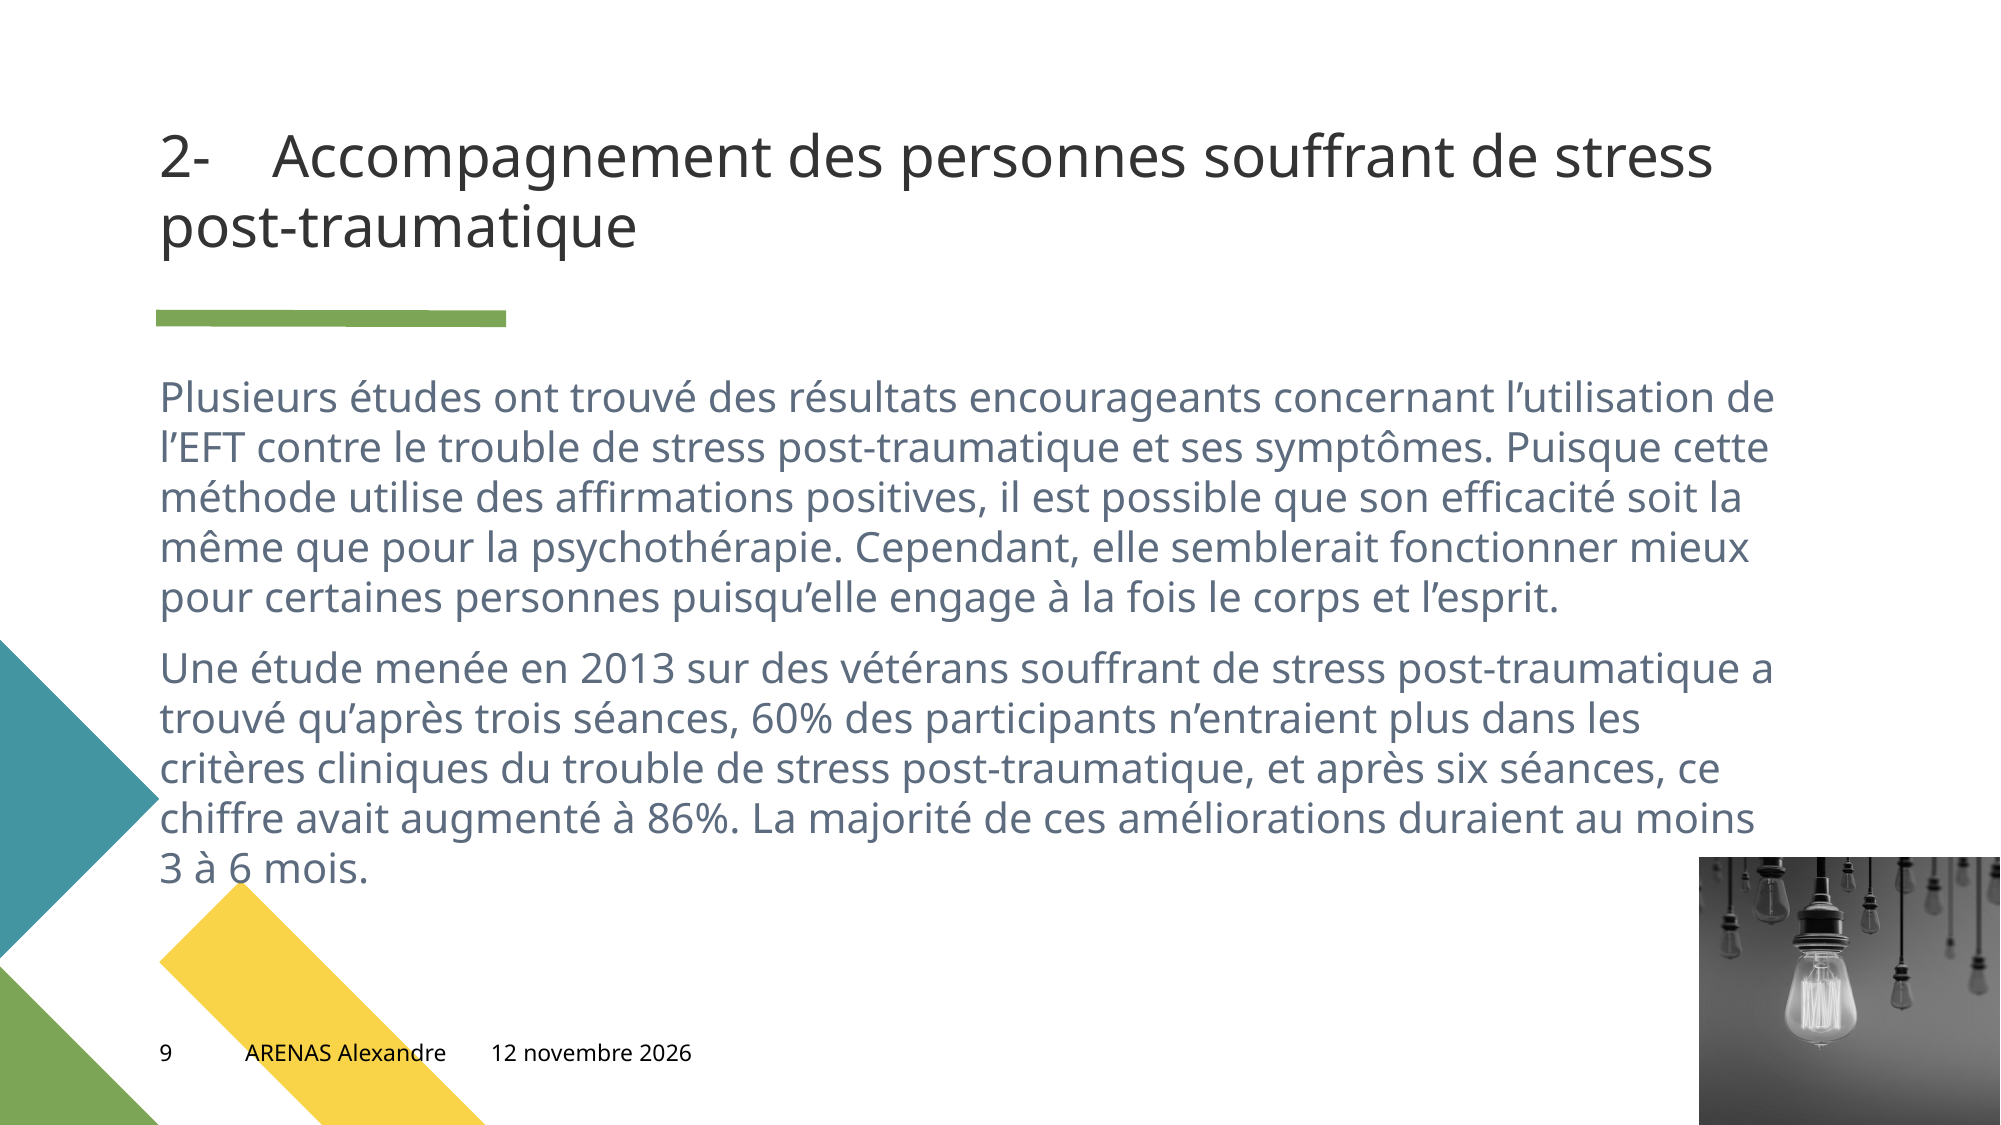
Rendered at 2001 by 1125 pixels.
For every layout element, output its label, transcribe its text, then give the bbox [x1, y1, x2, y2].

footer ARENAS Alexandre [245, 1038, 490, 1080]
picture [1699, 857, 2000, 1125]
list 2- Accompagnement des personnes souffrant de stress post-traumatique Plusieurs études ont trouvé des résultats encourageants concernant l’utilisation de l’EFT contre le trouble de stress post-traumatique et ses symptômes. Puisque cette méthode utilise des affirmations positives, il est possible que son efficacité soit la même que pour la psychothérapie. Cependant, elle semblerait fonctionner mieux pour certaines personnes puisqu’elle engage à la fois le corps et l’esprit. Une étude menée en 2013 sur des vétérans souffrant de stress post-traumatique a trouvé qu’après trois séances, 60% des participants n’entraient plus dans les critères cliniques du trouble de stress post-traumatique, et après six séances, ce chiffre avait augmenté à 86%. La majorité de ces améliorations duraient au moins 3 à 6 mois. [159, 119, 1791, 885]
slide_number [490, 1038, 707, 1080]
slide_number 9 [159, 1038, 245, 1080]
